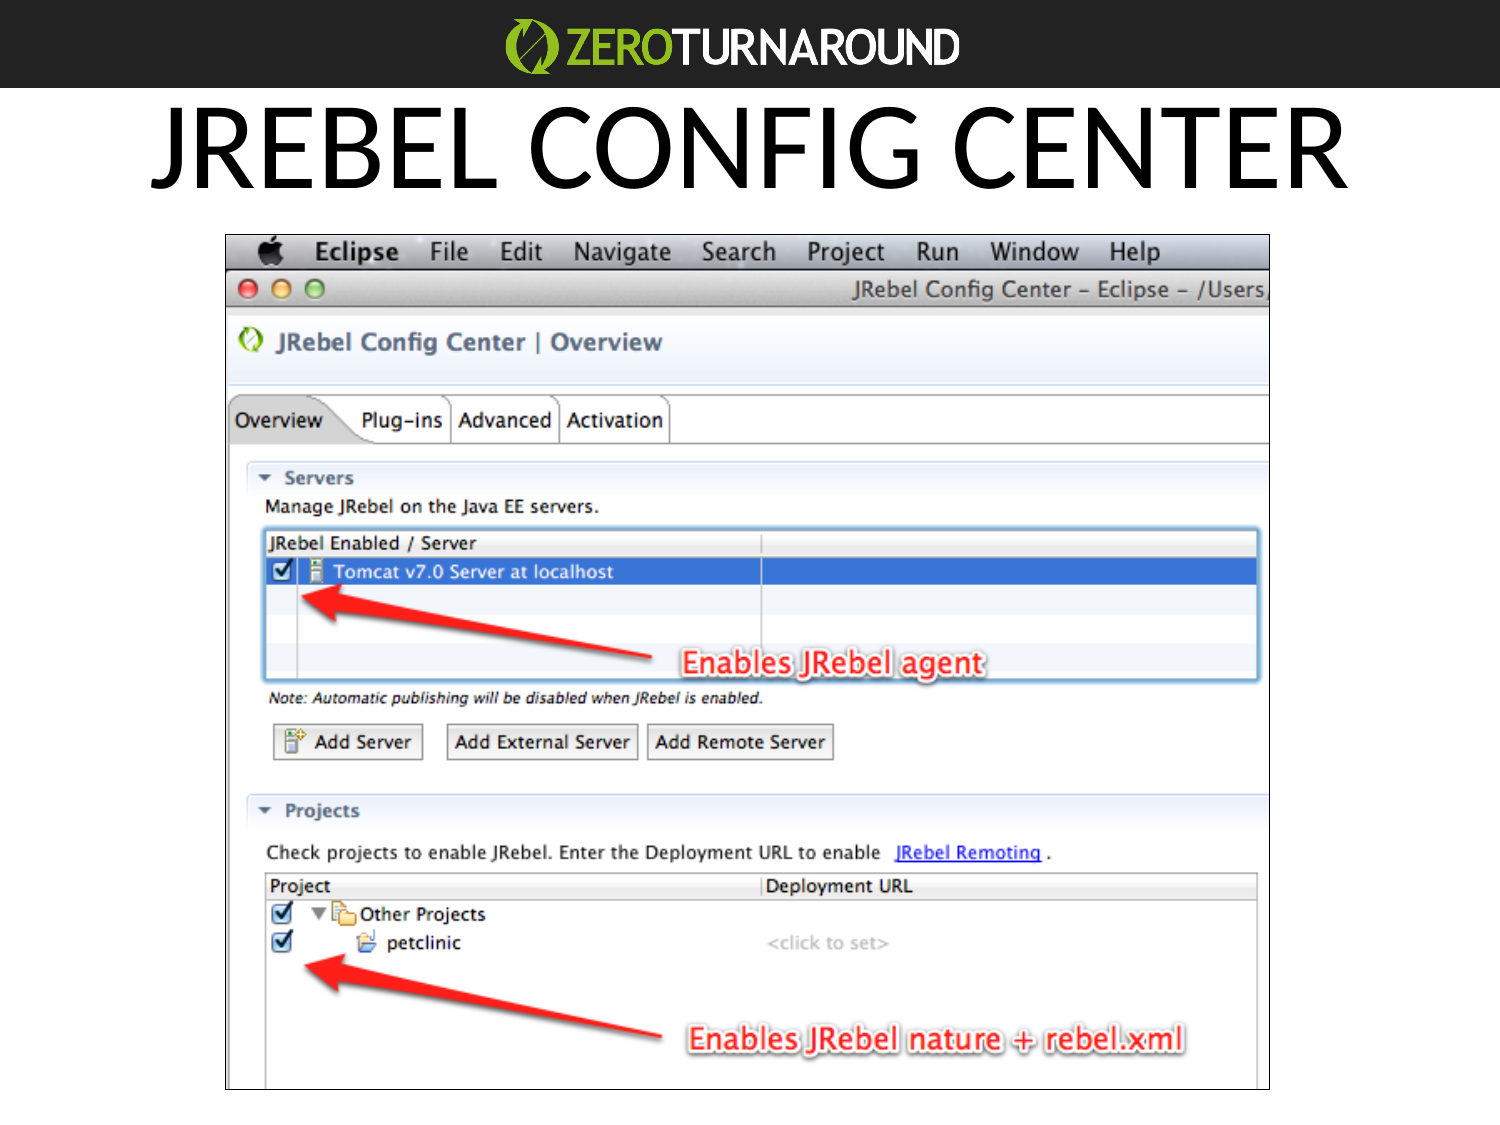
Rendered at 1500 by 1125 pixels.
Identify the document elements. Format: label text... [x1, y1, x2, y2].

picture [225, 234, 1271, 1090]
title JREBEL CONFIG CENTER [75, 45, 1425, 233]
